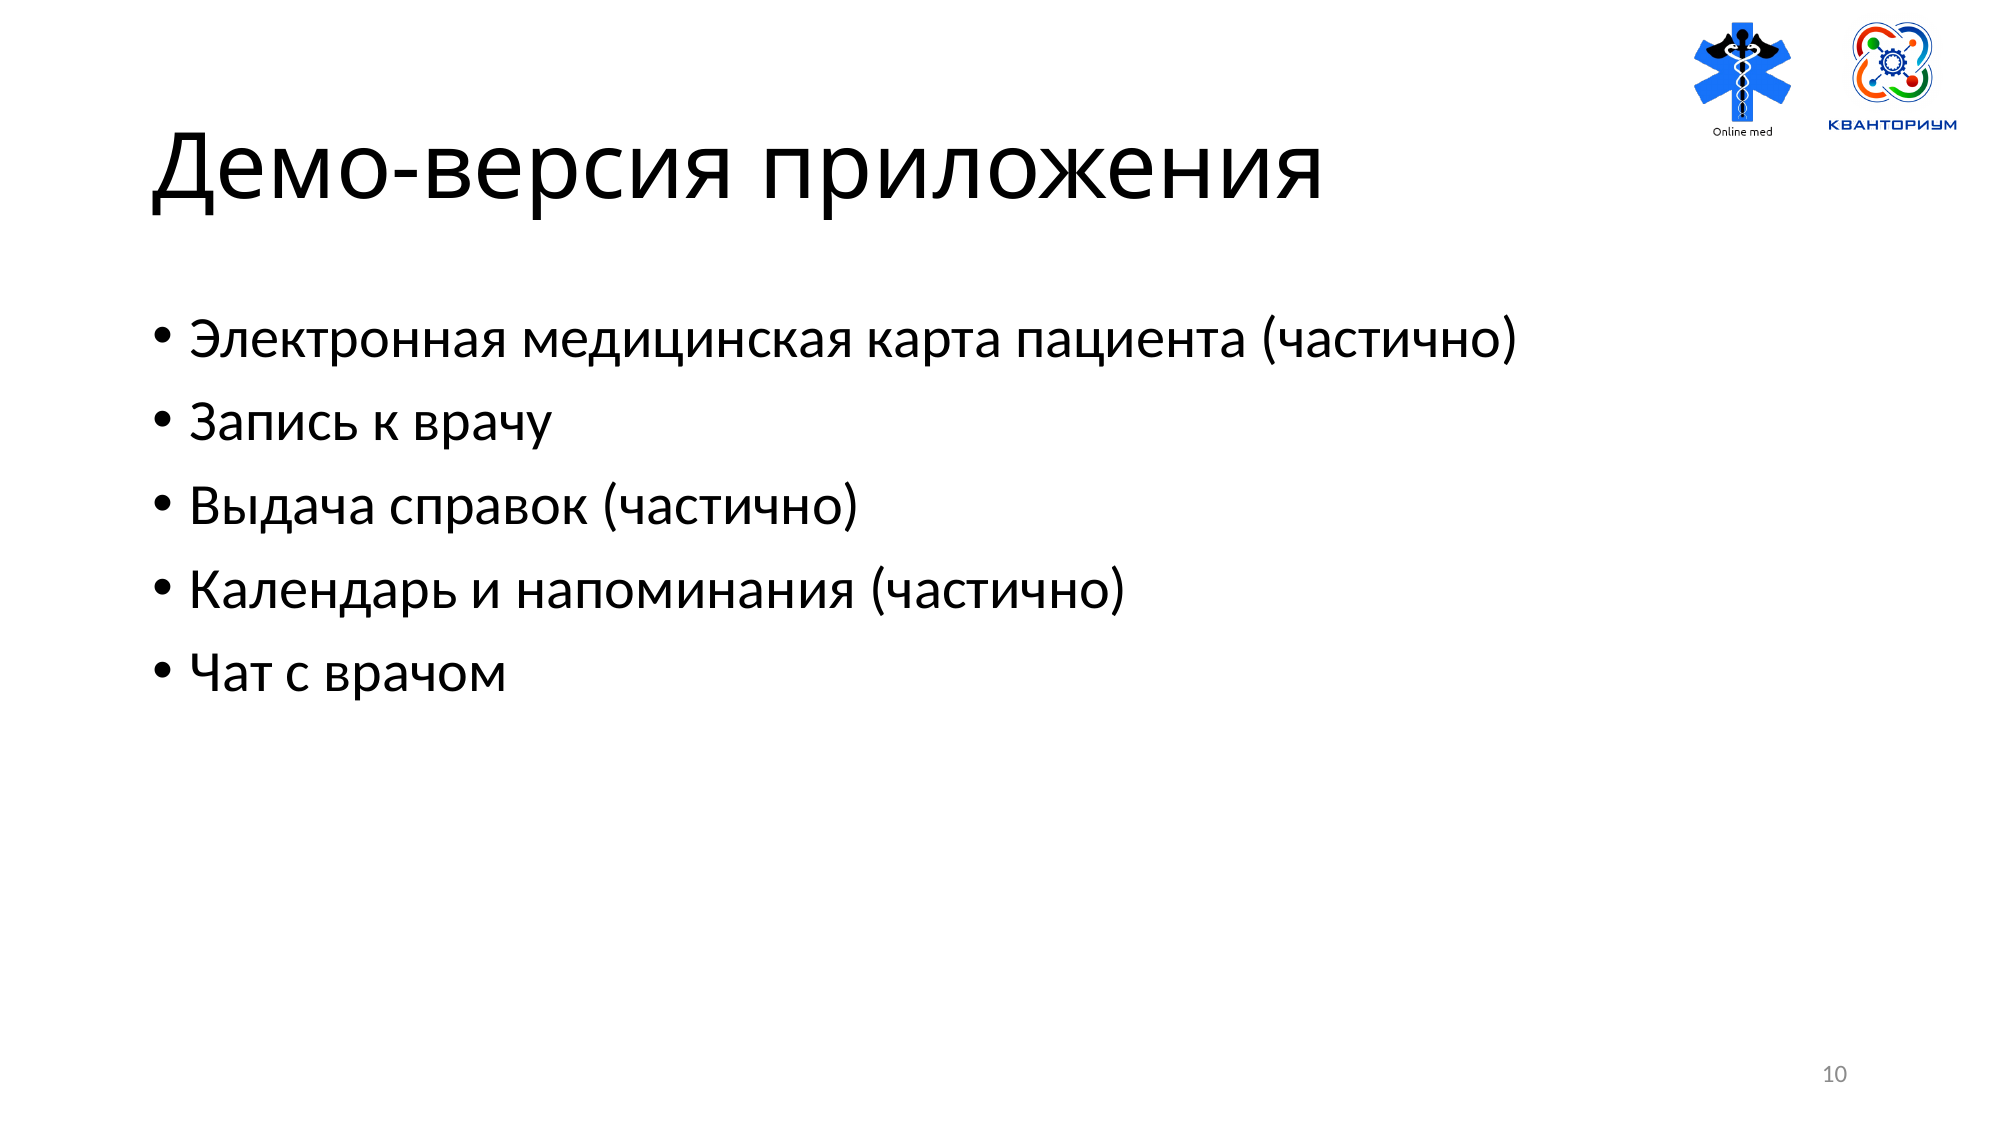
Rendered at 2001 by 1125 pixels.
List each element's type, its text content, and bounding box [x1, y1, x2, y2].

title Демо-версия приложения [137, 59, 1863, 278]
list Электронная медицинская карта пациента (частично) Запись к врачу Выдача справок (частично) Календарь и напоминания (частично) Чат с врачом [137, 299, 1863, 737]
picture [1662, 0, 1964, 152]
slide_number 10 [1412, 1042, 1863, 1103]
